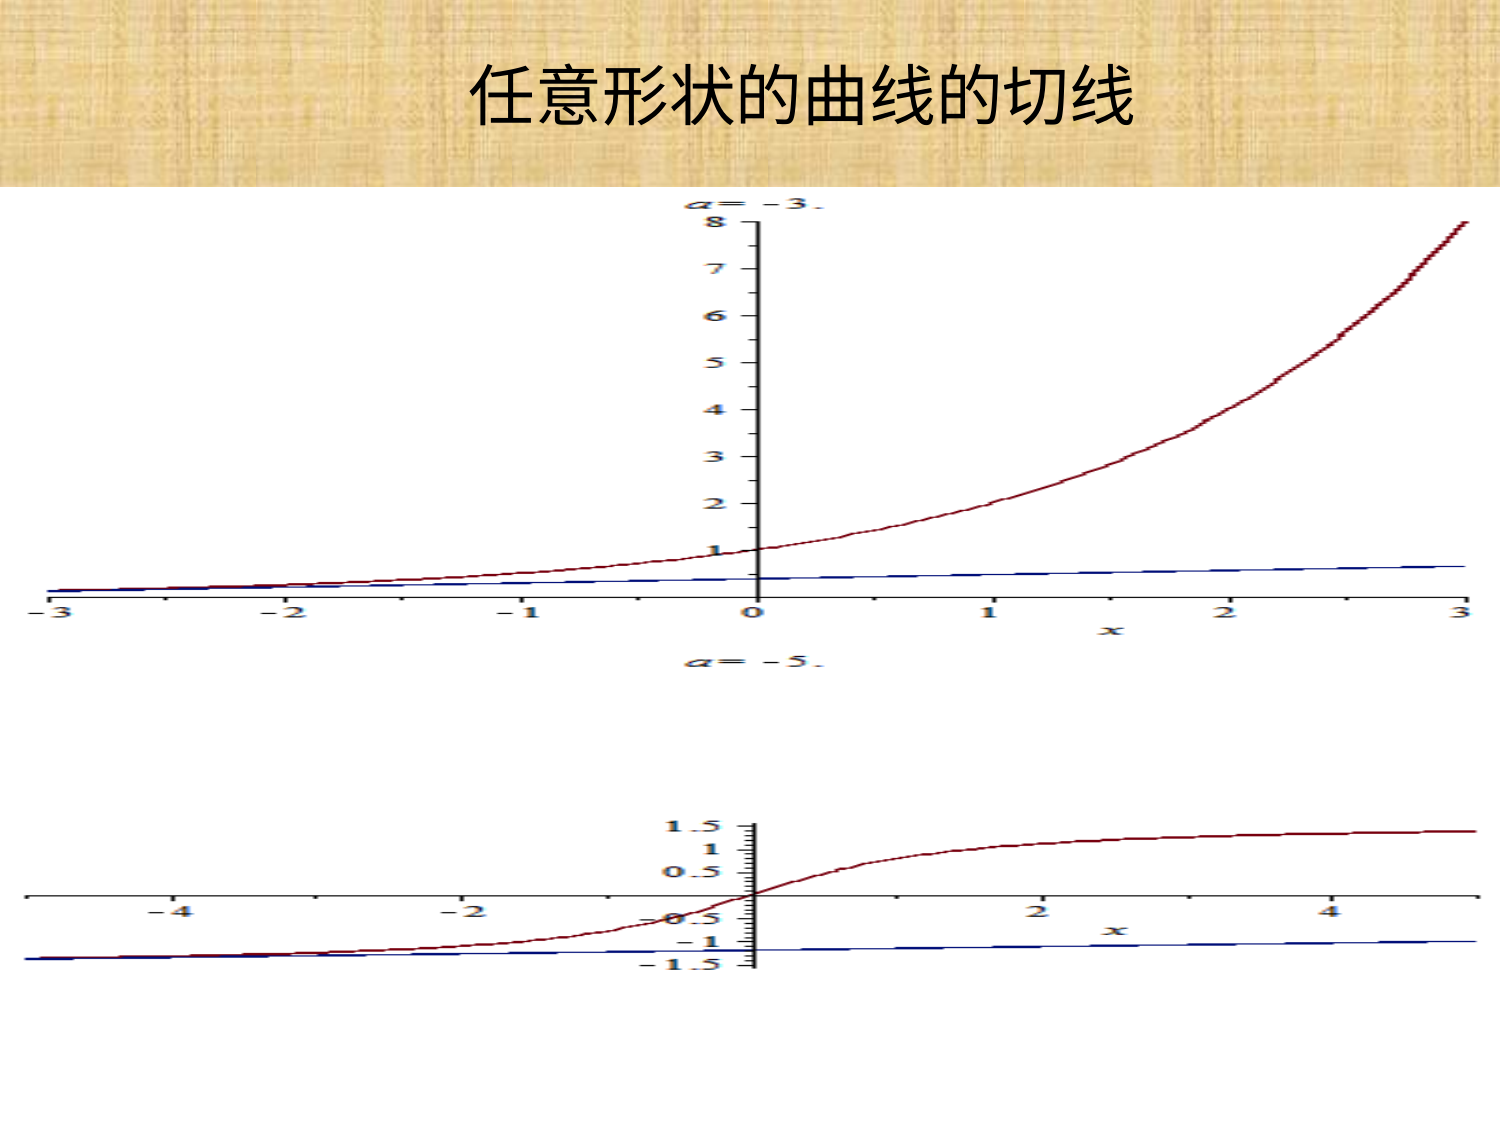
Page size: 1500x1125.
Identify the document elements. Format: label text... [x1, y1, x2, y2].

text_box 任意形状的曲线的切线 [187, 46, 1418, 142]
picture [0, 0, 1500, 1125]
